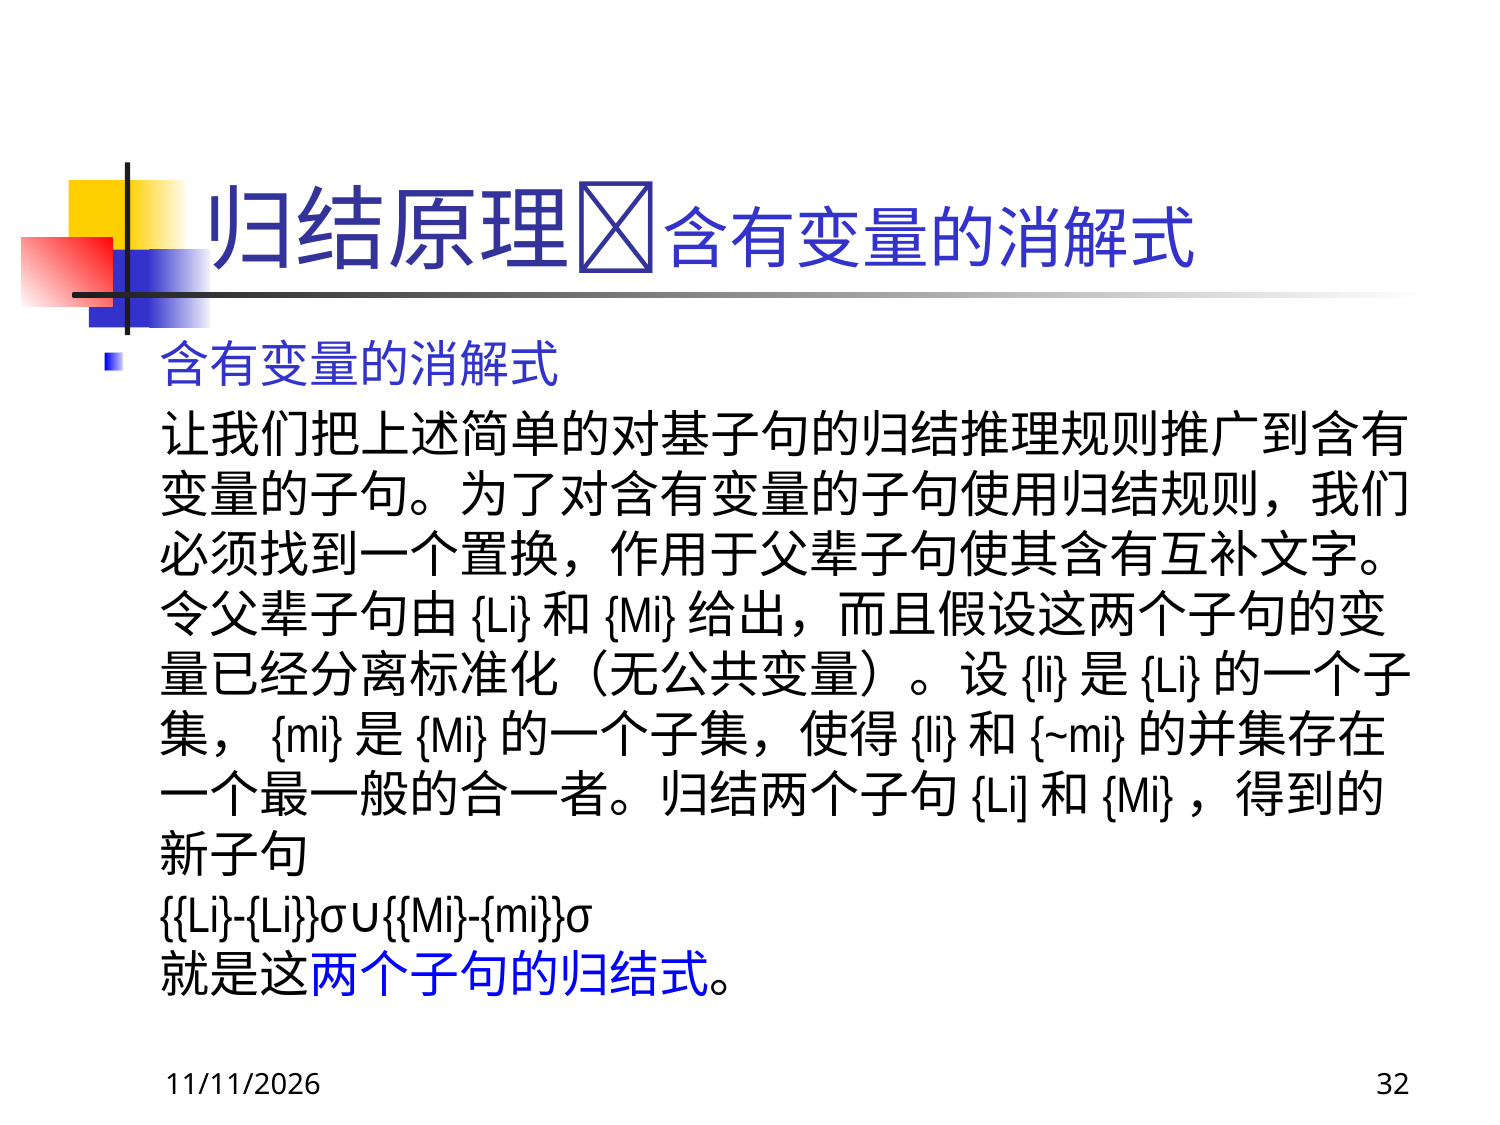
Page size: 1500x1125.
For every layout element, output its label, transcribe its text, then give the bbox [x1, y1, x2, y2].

title 归结原理含有变量的消解式 [188, 101, 1468, 289]
slide_number 32 [1112, 1050, 1426, 1113]
picture [103, 351, 125, 373]
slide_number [149, 1050, 463, 1113]
list 含有变量的消解式 让我们把上述简单的对基子句的归结推理规则推广到含有变量的子句。为了对含有变量的子句使用归结规则，我们必须找到一个置换，作用于父辈子句使其含有互补文字。令父辈子句由{Li}和{Mi}给出，而且假设这两个子句的变量已经分离标准化（无公共变量）。设{li}是{Li}的一个子集，{mi}是{Mi}的一个子集，使得{li}和{~mi}的并集存在一个最一般的合一者。归结两个子句{Li]和{Mi}，得到的新子句 {{Li}-{Li}}σ∪{{Mi}-{mi}}σ 就是这两个子句的归结式。 [88, 324, 1438, 1050]
